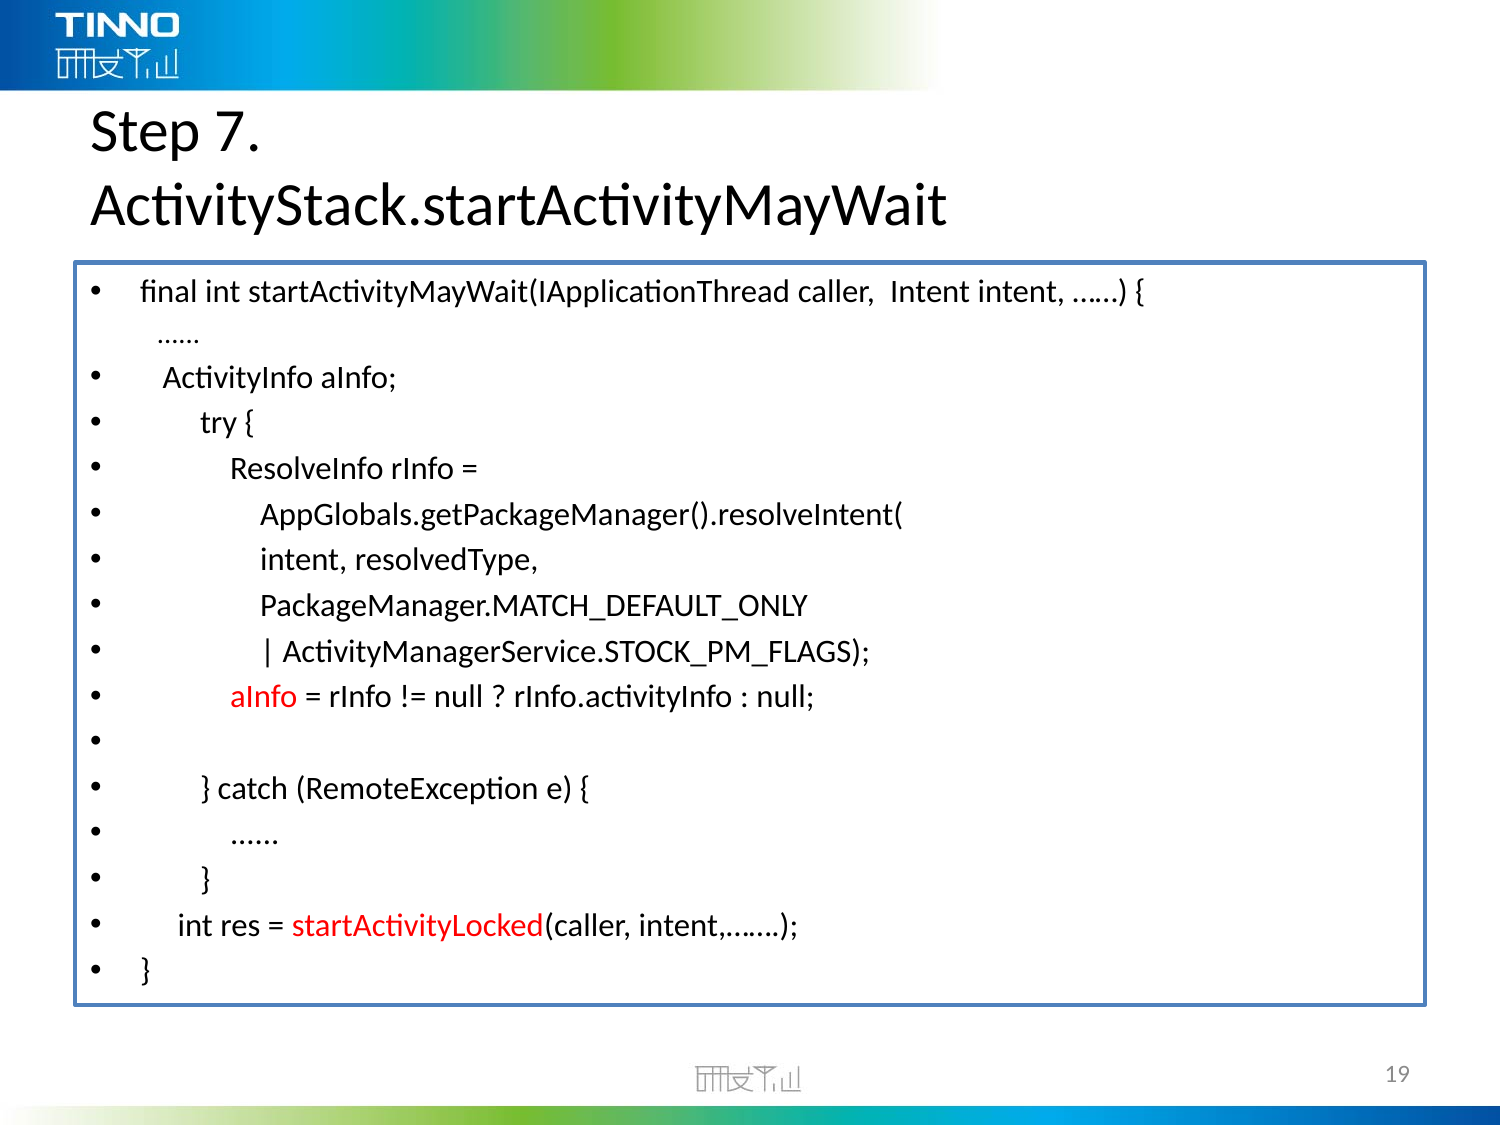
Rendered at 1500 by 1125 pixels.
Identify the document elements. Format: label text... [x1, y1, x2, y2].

title Step 7. ActivityStack.startActivityMayWait [75, 82, 1425, 247]
picture [0, 0, 1500, 1125]
list final int startActivityMayWait(IApplicationThread caller, Intent intent, ……) { ...... ActivityInfo aInfo; try { ResolveInfo rInfo = AppGlobals.getPackageManager().resolveIntent( intent, resolvedType, PackageManager.MATCH_DEFAULT_ONLY | ActivityManagerService.STOCK_PM_FLAGS); aInfo = rInfo != null ? rInfo.activityInfo : null; } catch (RemoteException e) { ...... } int res = startActivityLocked(caller, intent,…….); } [73, 260, 1427, 1007]
footer [512, 1042, 988, 1103]
slide_number 19 [1074, 1042, 1425, 1103]
